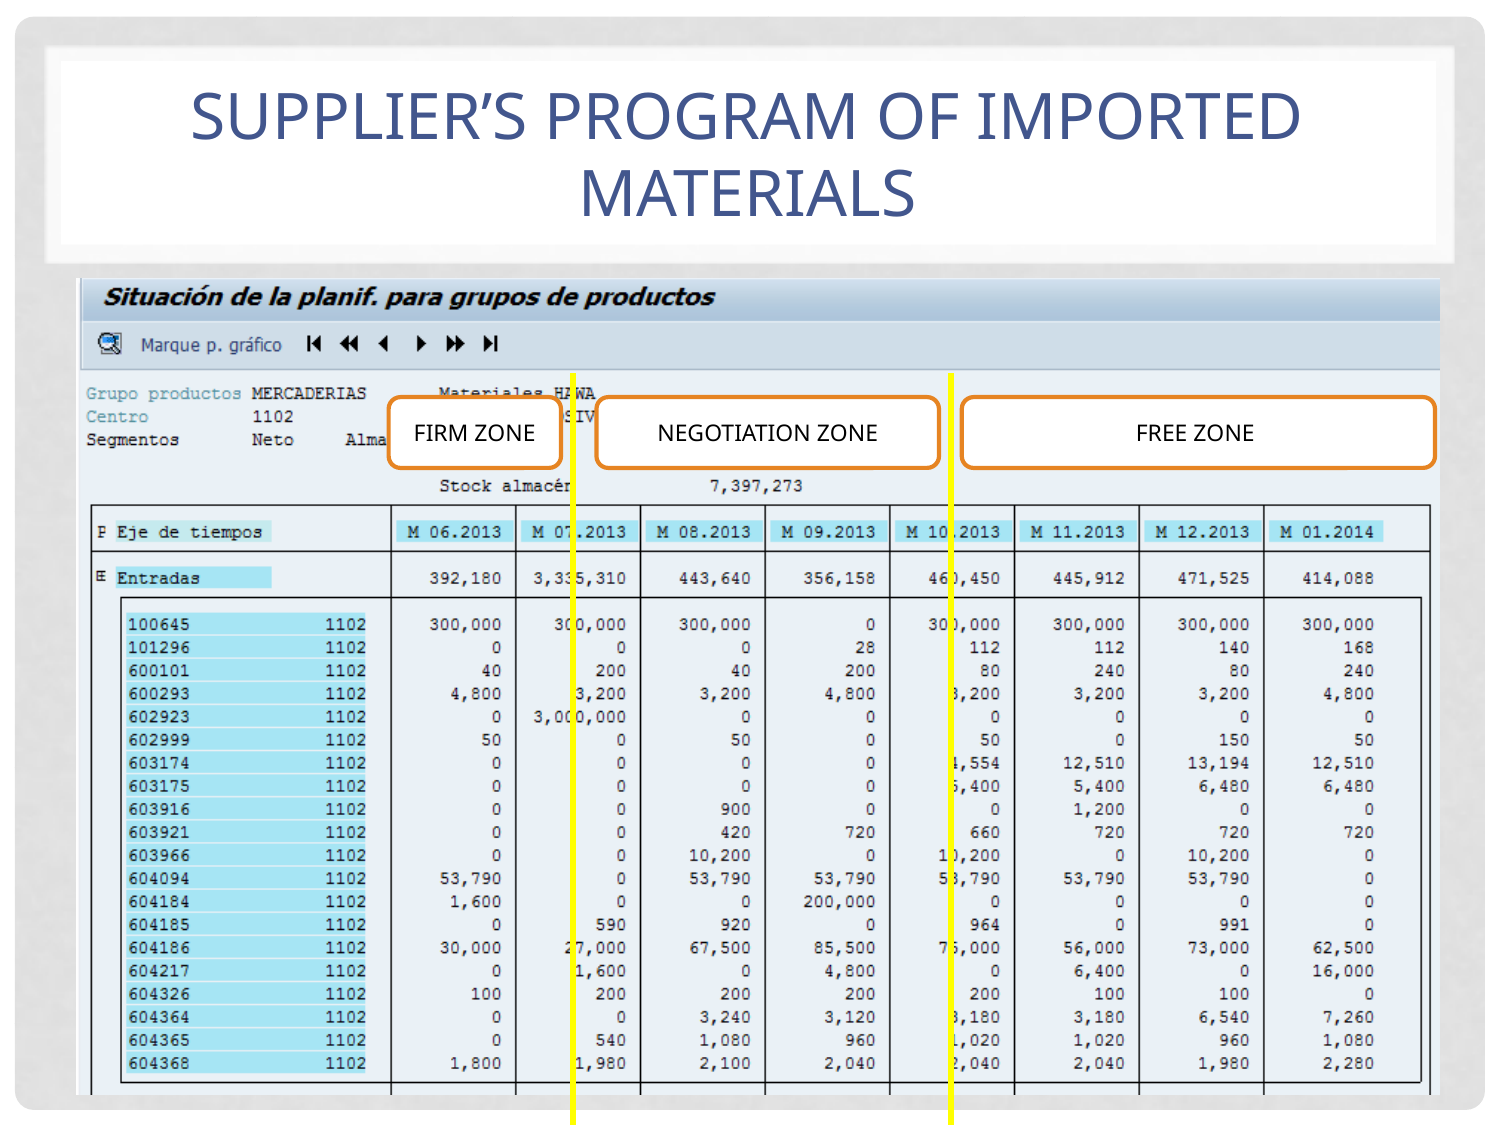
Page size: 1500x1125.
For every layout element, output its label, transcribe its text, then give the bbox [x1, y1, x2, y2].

title Supplier’s program of imported materials [69, 66, 1425, 238]
picture [76, 278, 1441, 1096]
